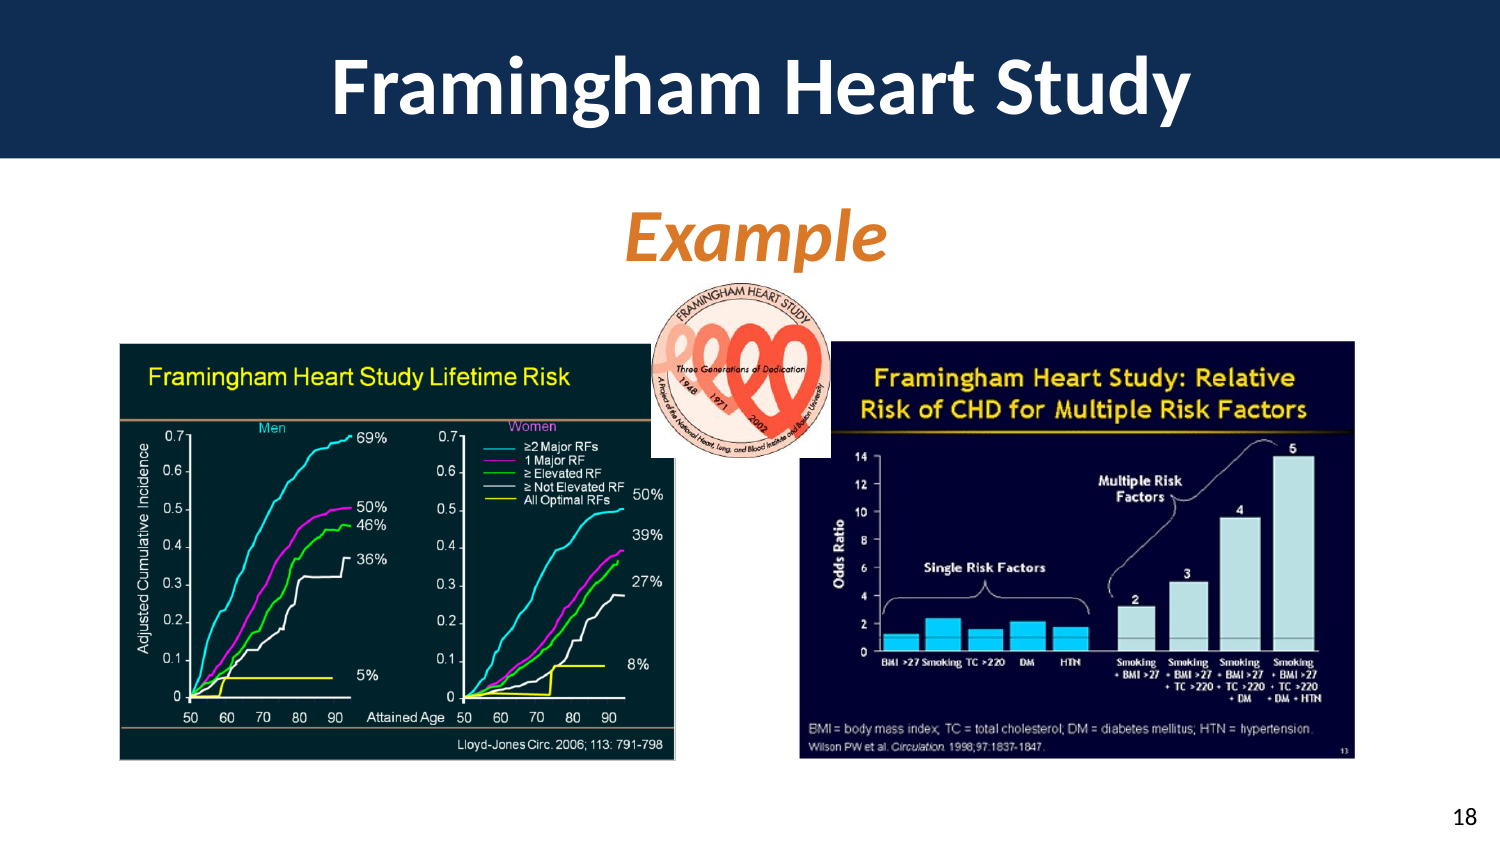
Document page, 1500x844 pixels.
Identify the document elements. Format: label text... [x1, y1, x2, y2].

title Framingham Heart Study [87, 29, 1438, 133]
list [119, 342, 677, 761]
picture [651, 283, 1390, 784]
text_box Example [157, 179, 1357, 273]
